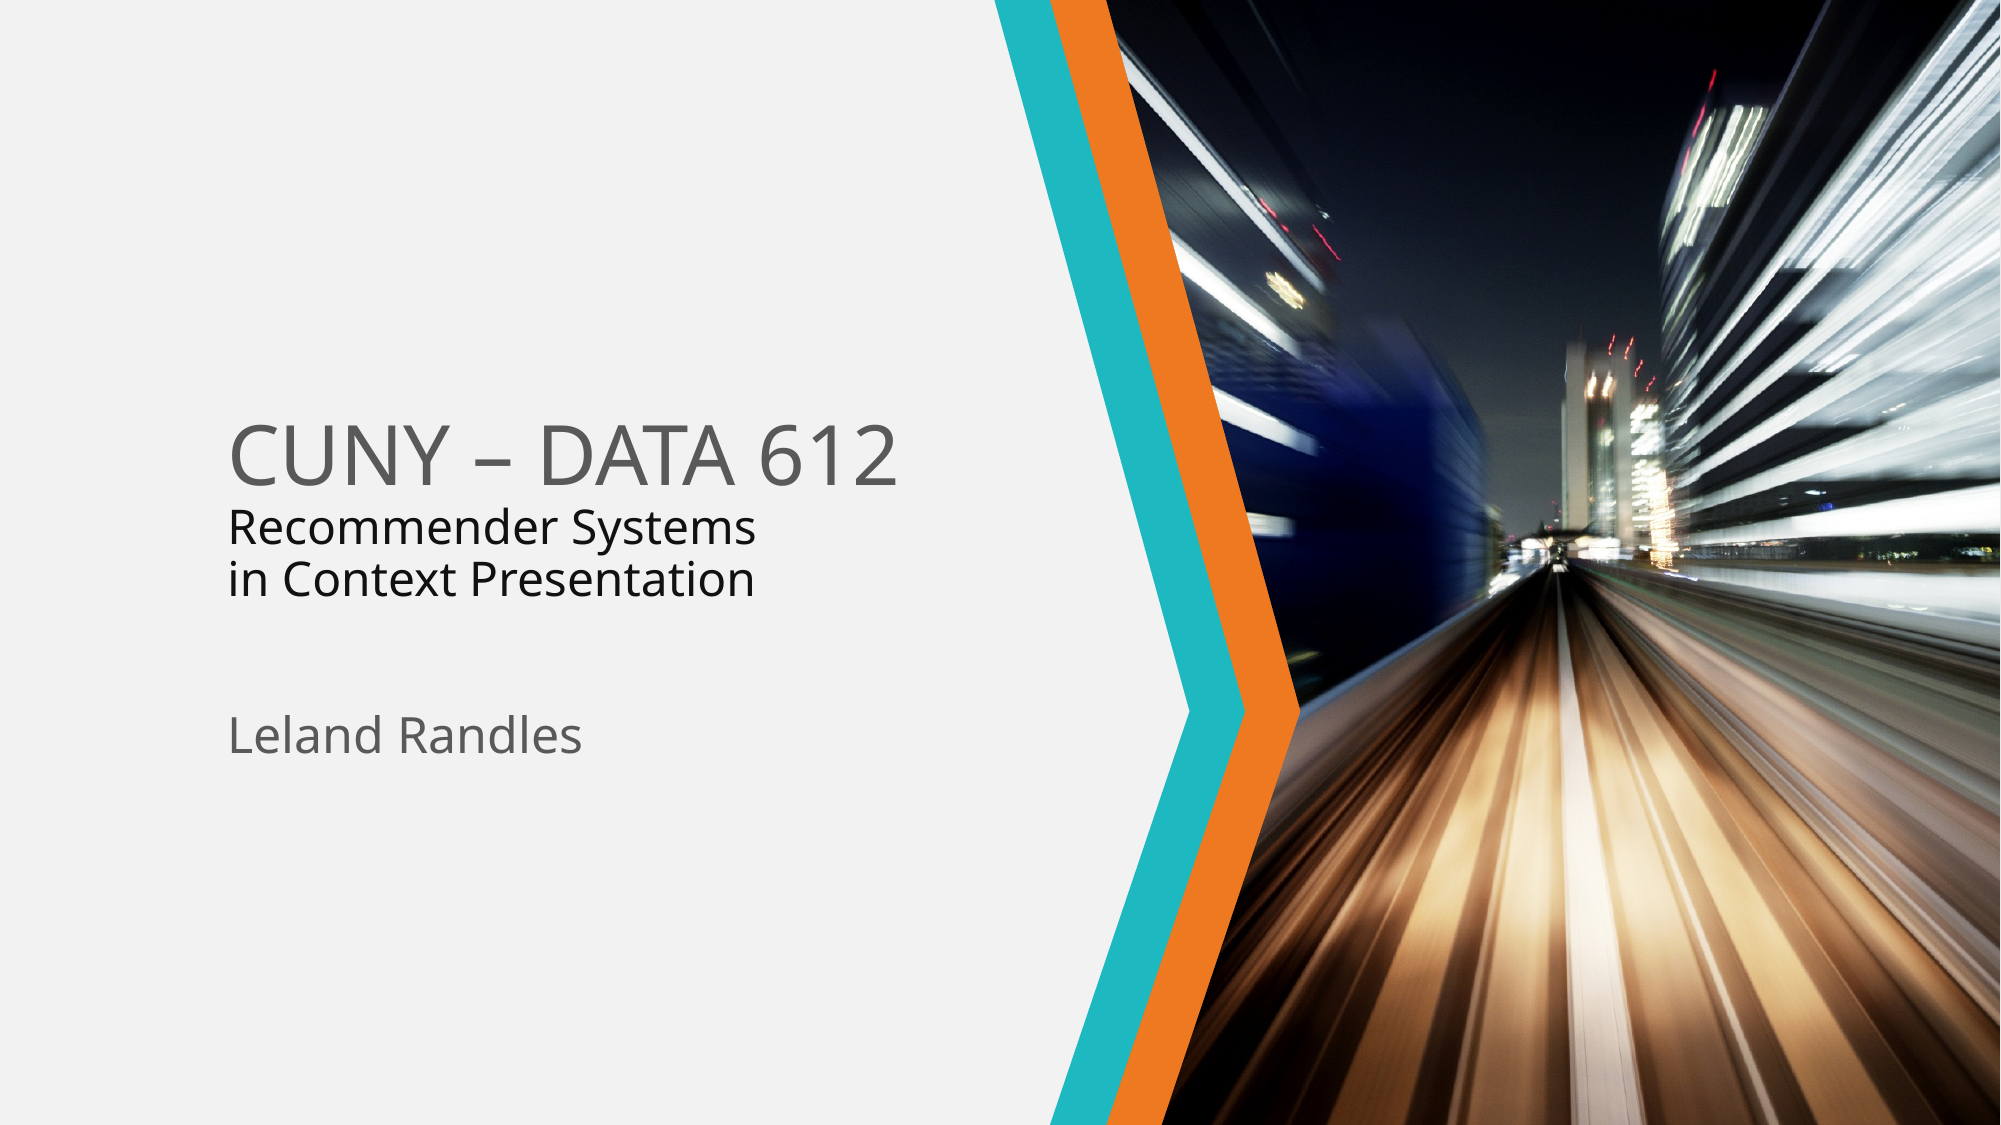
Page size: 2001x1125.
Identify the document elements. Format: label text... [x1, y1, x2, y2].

picture [1106, 0, 2000, 1125]
title CUNY – DATA 612 Recommender Systems in Context Presentation Leland Randles [212, 346, 1053, 772]
